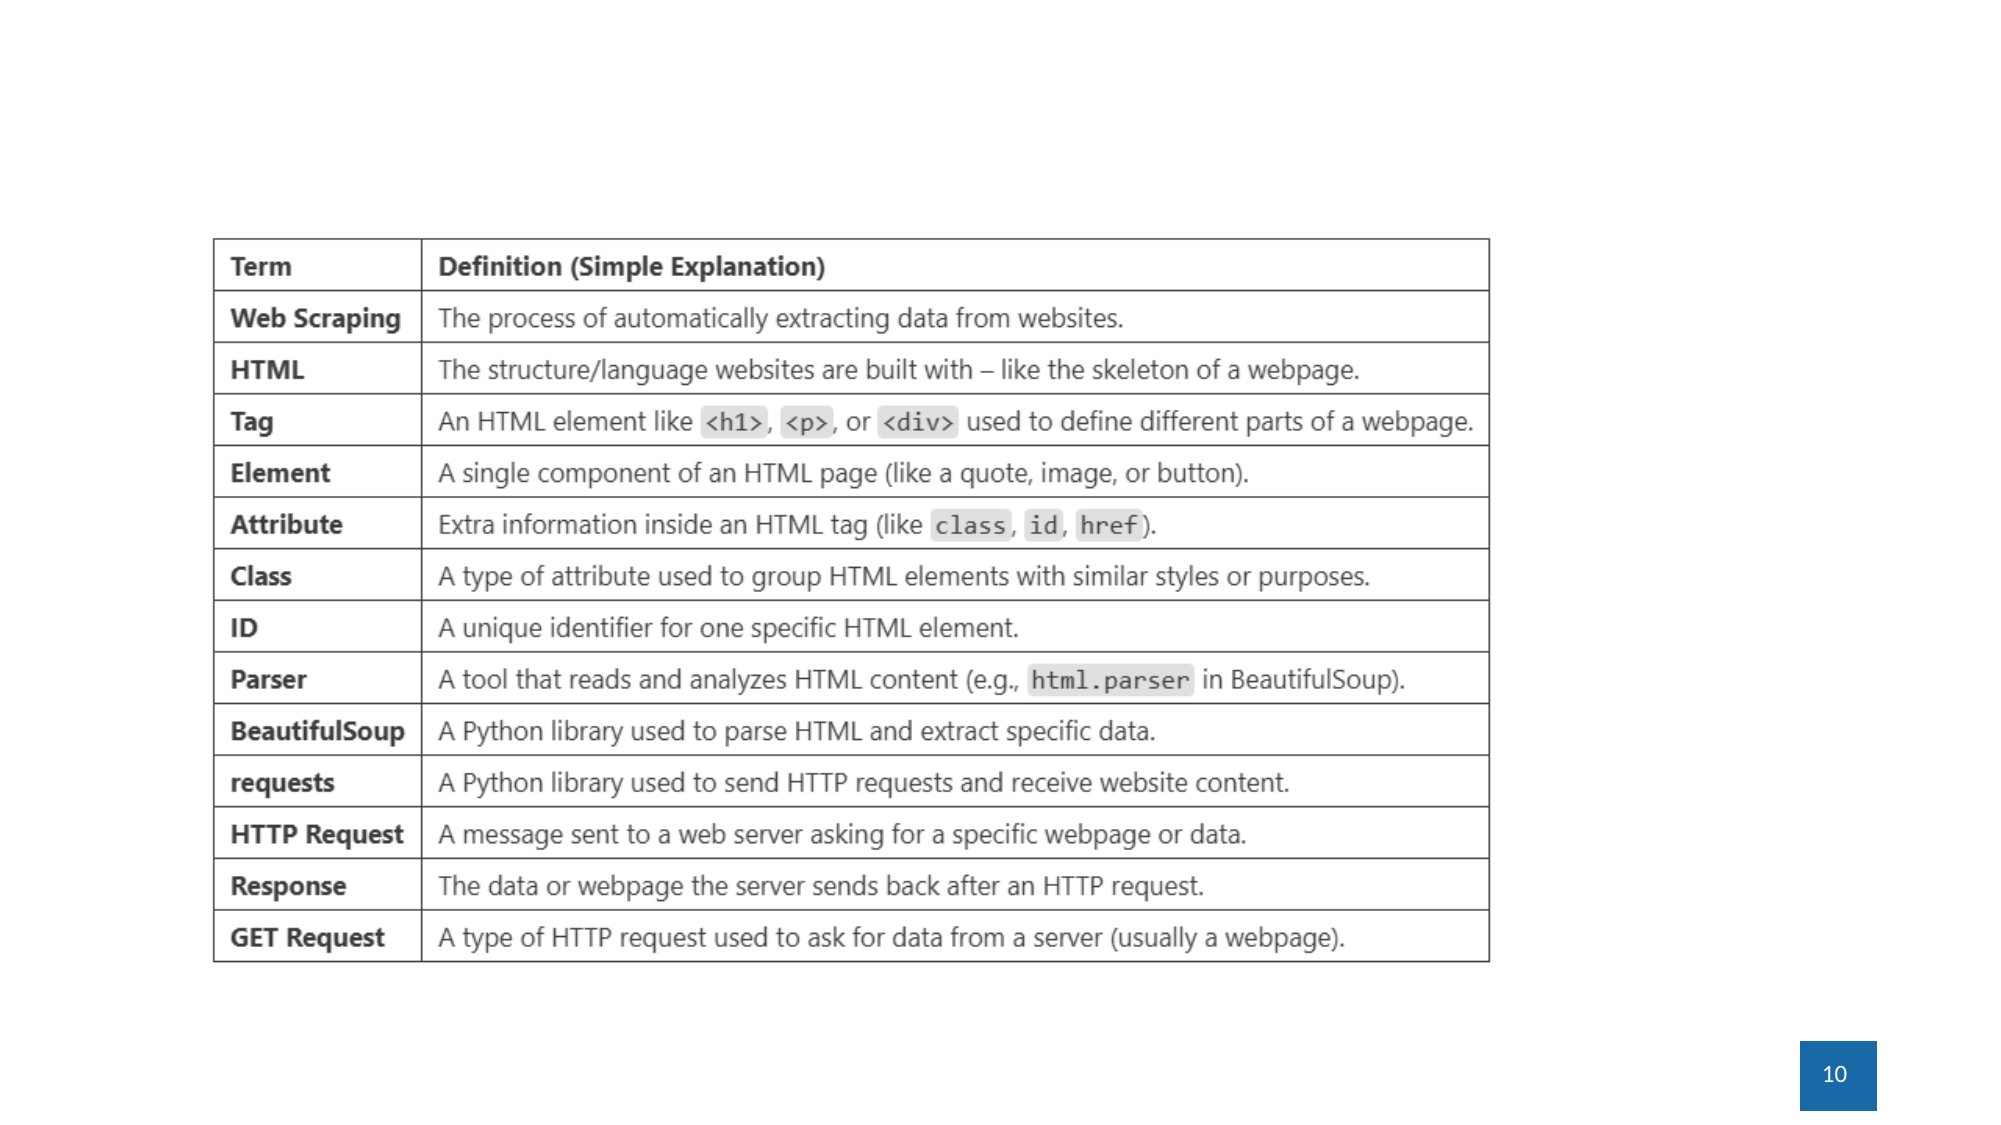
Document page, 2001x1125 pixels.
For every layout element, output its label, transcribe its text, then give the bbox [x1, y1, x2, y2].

picture [192, 214, 1531, 972]
slide_number ‹#› [1412, 1042, 1863, 1103]
